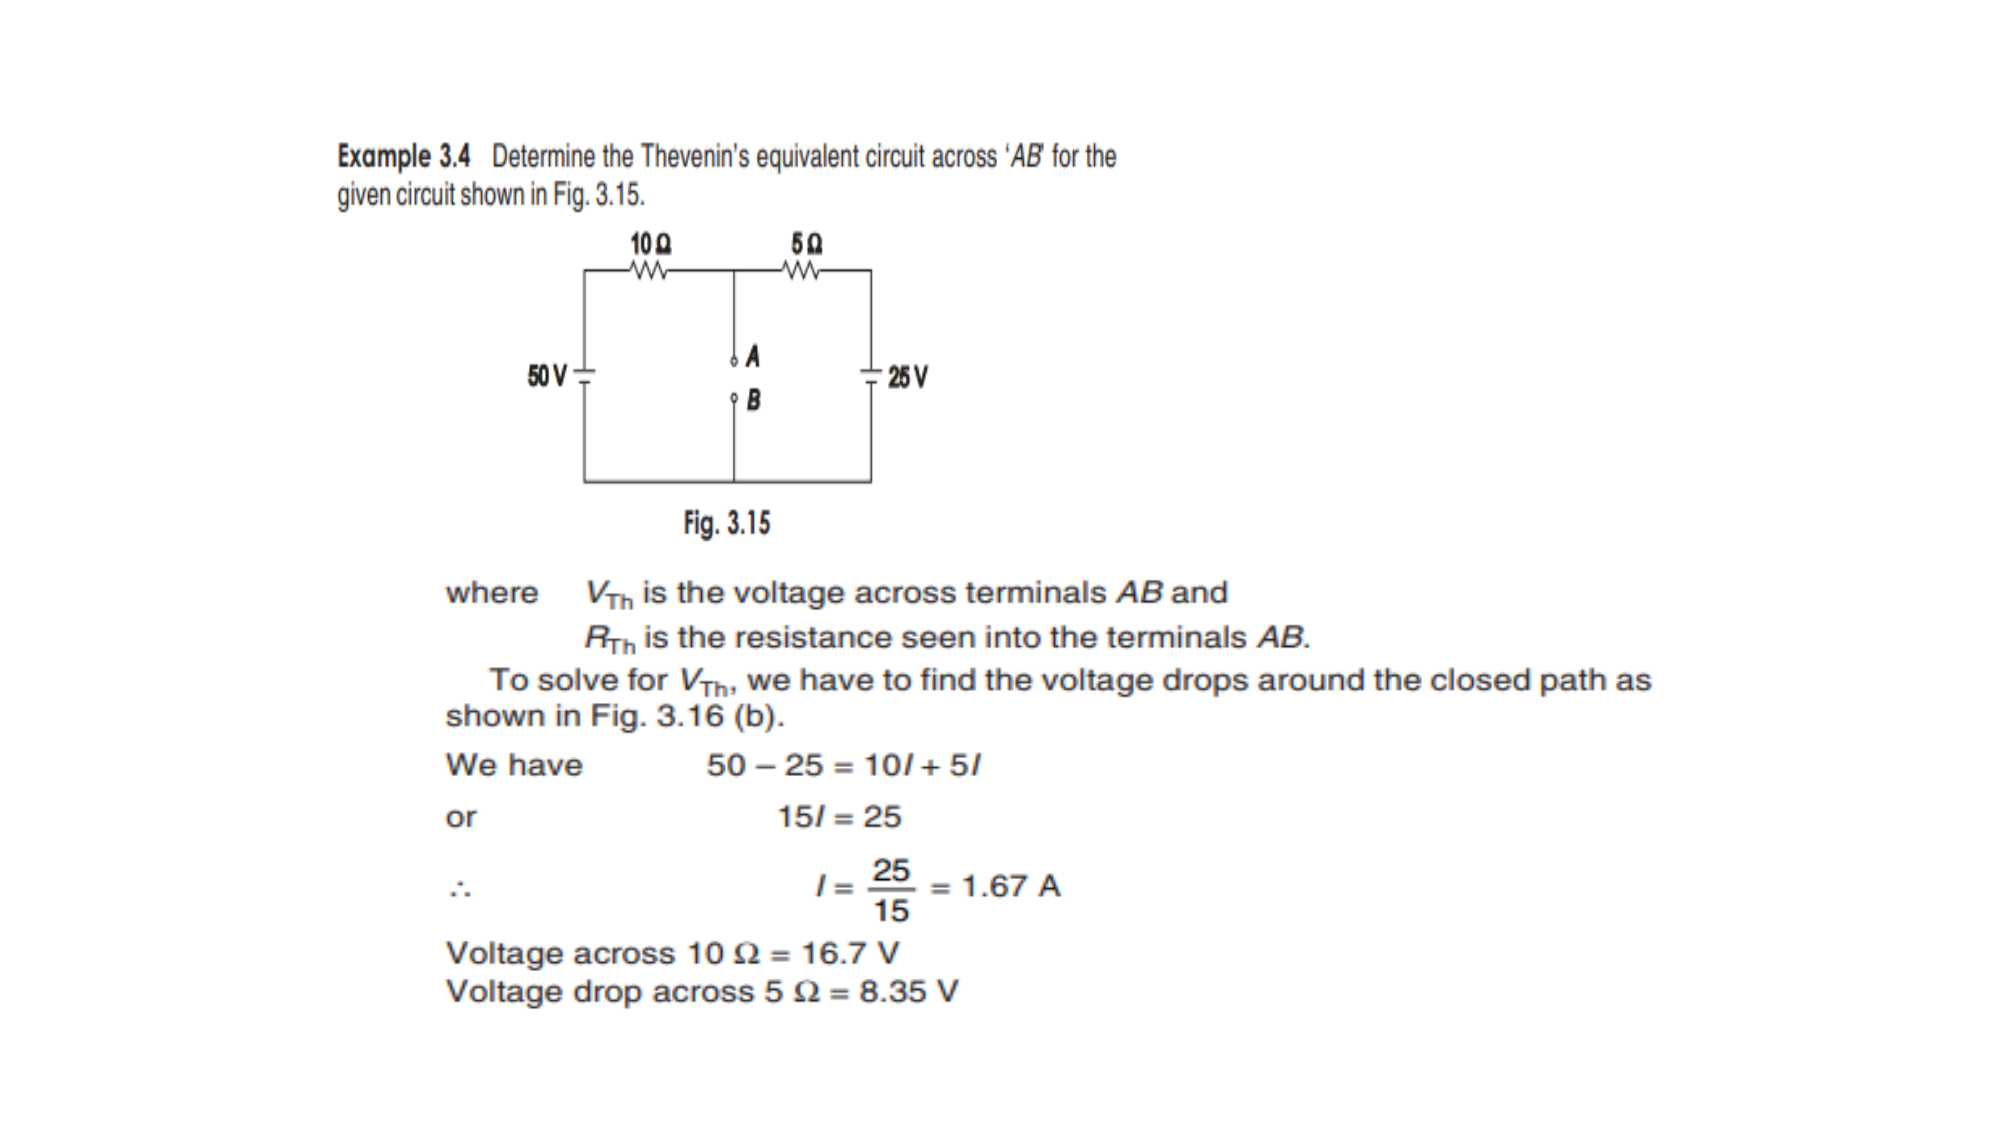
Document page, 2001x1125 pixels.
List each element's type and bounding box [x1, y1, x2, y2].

picture [373, 572, 1740, 1036]
picture [258, 115, 1335, 563]
